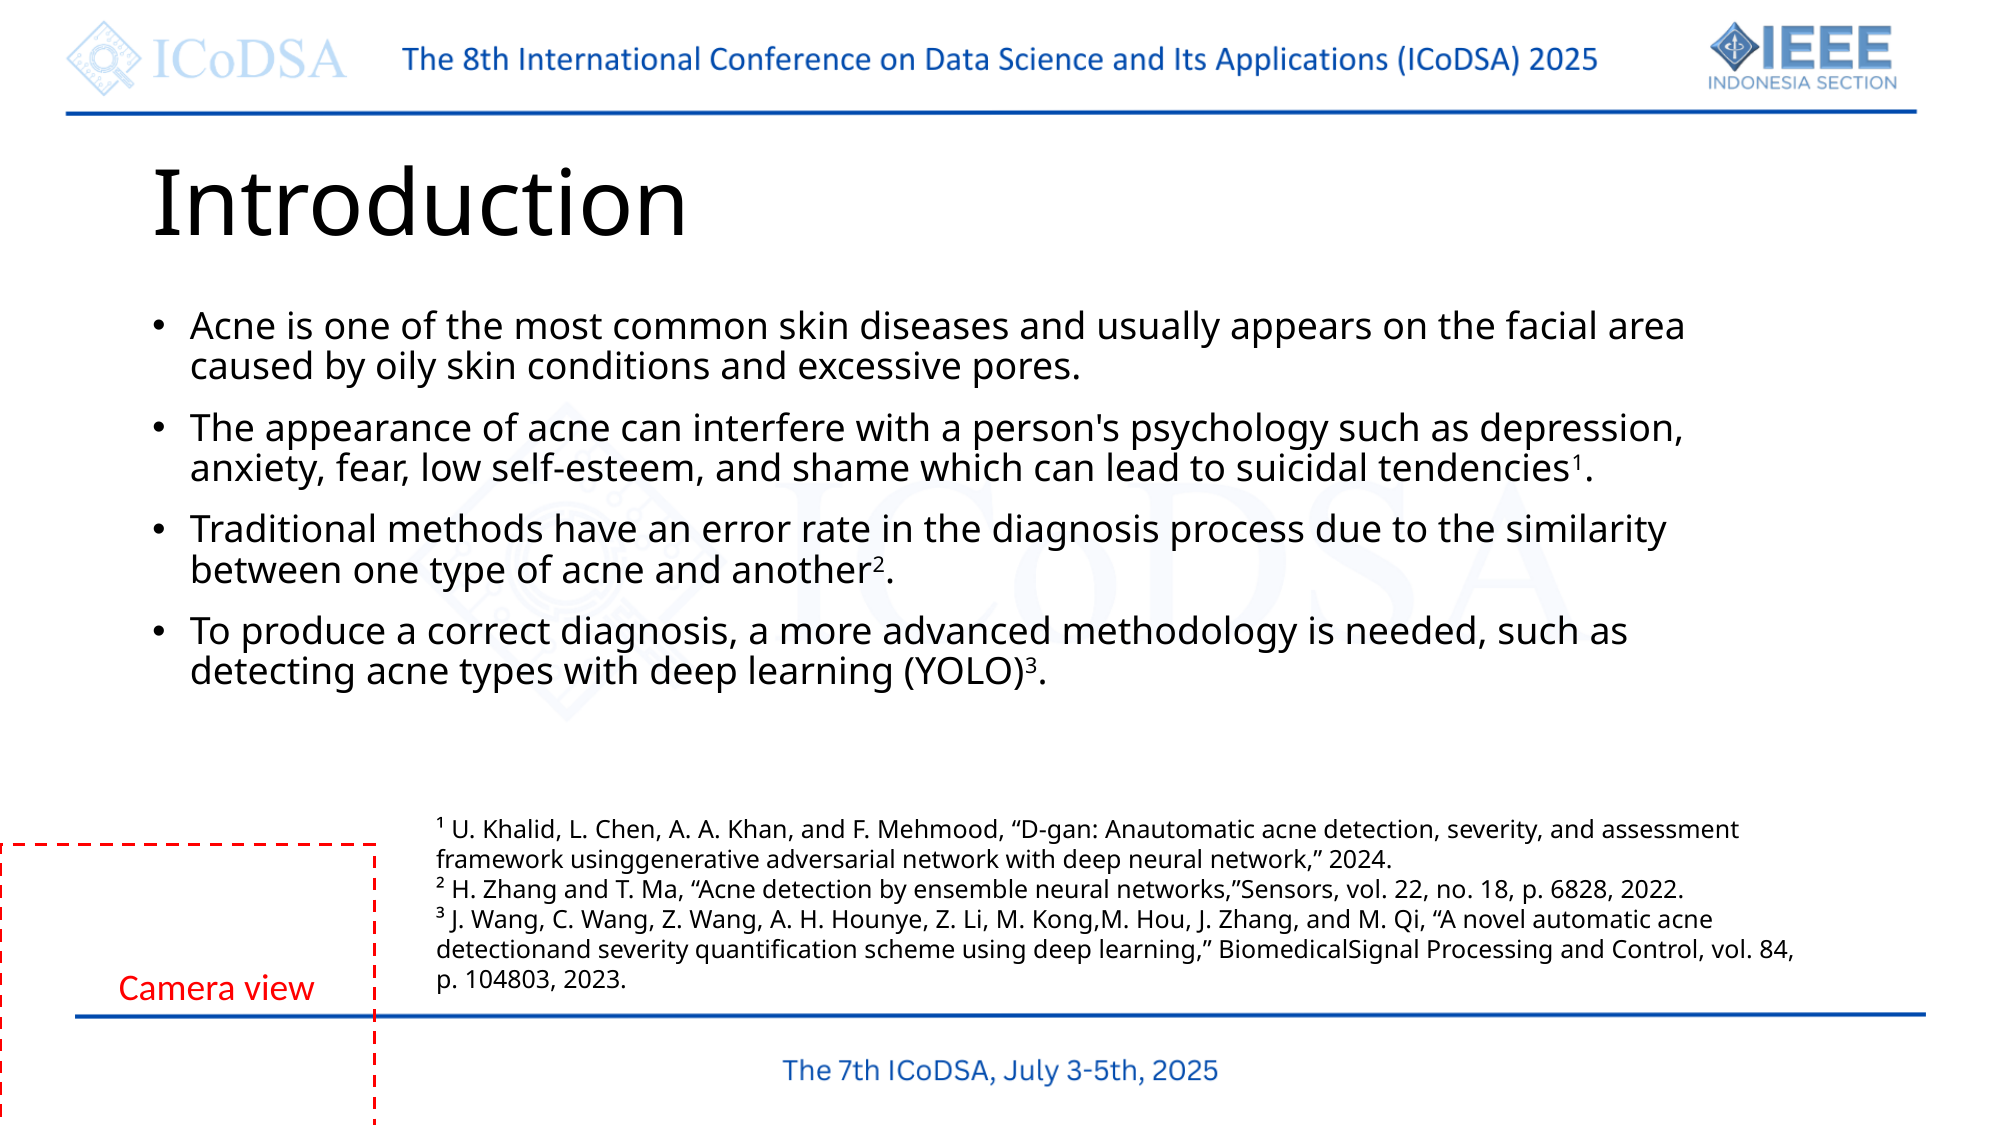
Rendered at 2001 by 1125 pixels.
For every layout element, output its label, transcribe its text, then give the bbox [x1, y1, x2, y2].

picture [0, 0, 2001, 1125]
text_box Camera view [0, 843, 376, 1125]
title Introduction [137, 134, 1863, 278]
text_box ¹ U. Khalid, L. Chen, A. A. Khan, and F. Mehmood, “D-gan: Anautomatic acne detection, severity, and assessment framework usinggenerative adversarial network with deep neural network,” 2024. ² H. Zhang and T. Ma, “Acne detection by ensemble neural networks,”Sensors, vol. 22, no. 18, p. 6828, 2022. ³ J. Wang, C. Wang, Z. Wang, A. H. Hounye, Z. Li, M. Kong,M. Hou, J. Zhang, and M. Qi, “A novel automatic acne detectionand severity quantification scheme using deep learning,” BiomedicalSignal Processing and Control, vol. 84, p. 104803, 2023. [421, 806, 1821, 1001]
list Acne is one of the most common skin diseases and usually appears on the facial area caused by oily skin conditions and excessive pores. The appearance of acne can interfere with a person's psychology such as depression, anxiety, fear, low self-esteem, and shame which can lead to suicidal tendencies1. Traditional methods have an error rate in the diagnosis process due to the similarity between one type of acne and another2. To produce a correct diagnosis, a more advanced methodology is needed, such as detecting acne types with deep learning (YOLO)3. [137, 299, 1821, 759]
